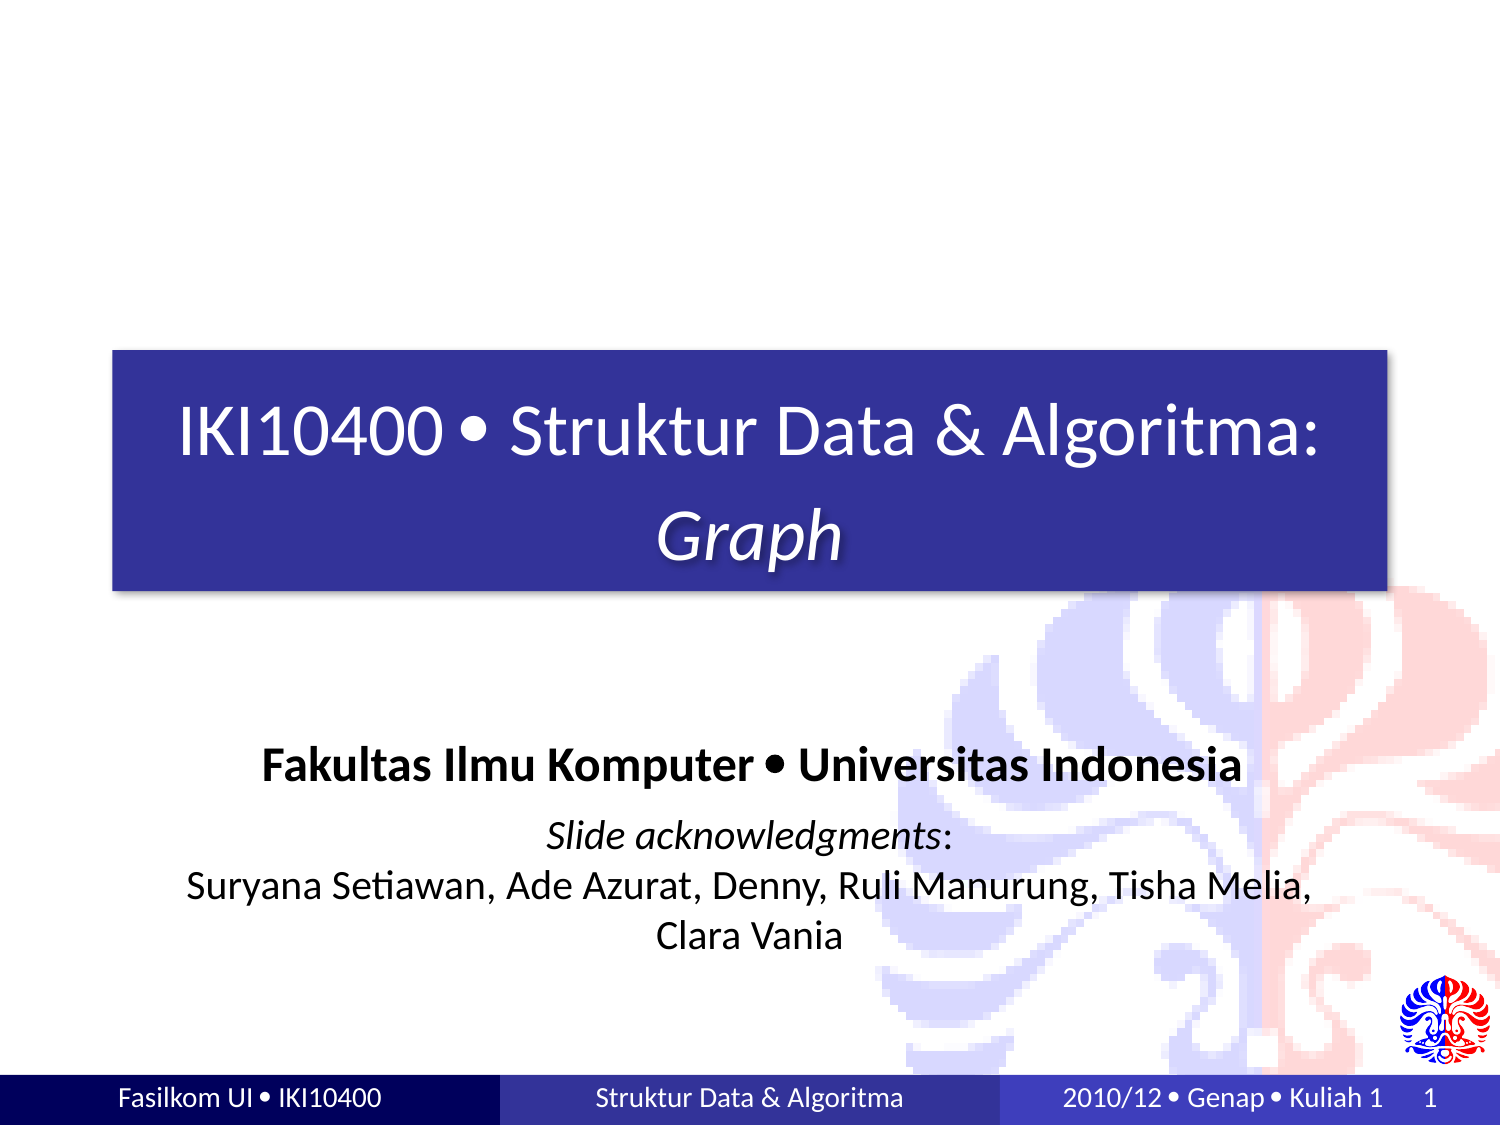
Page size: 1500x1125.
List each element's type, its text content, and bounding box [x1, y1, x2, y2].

picture [1399, 974, 1491, 1065]
title Graph [112, 470, 1388, 591]
